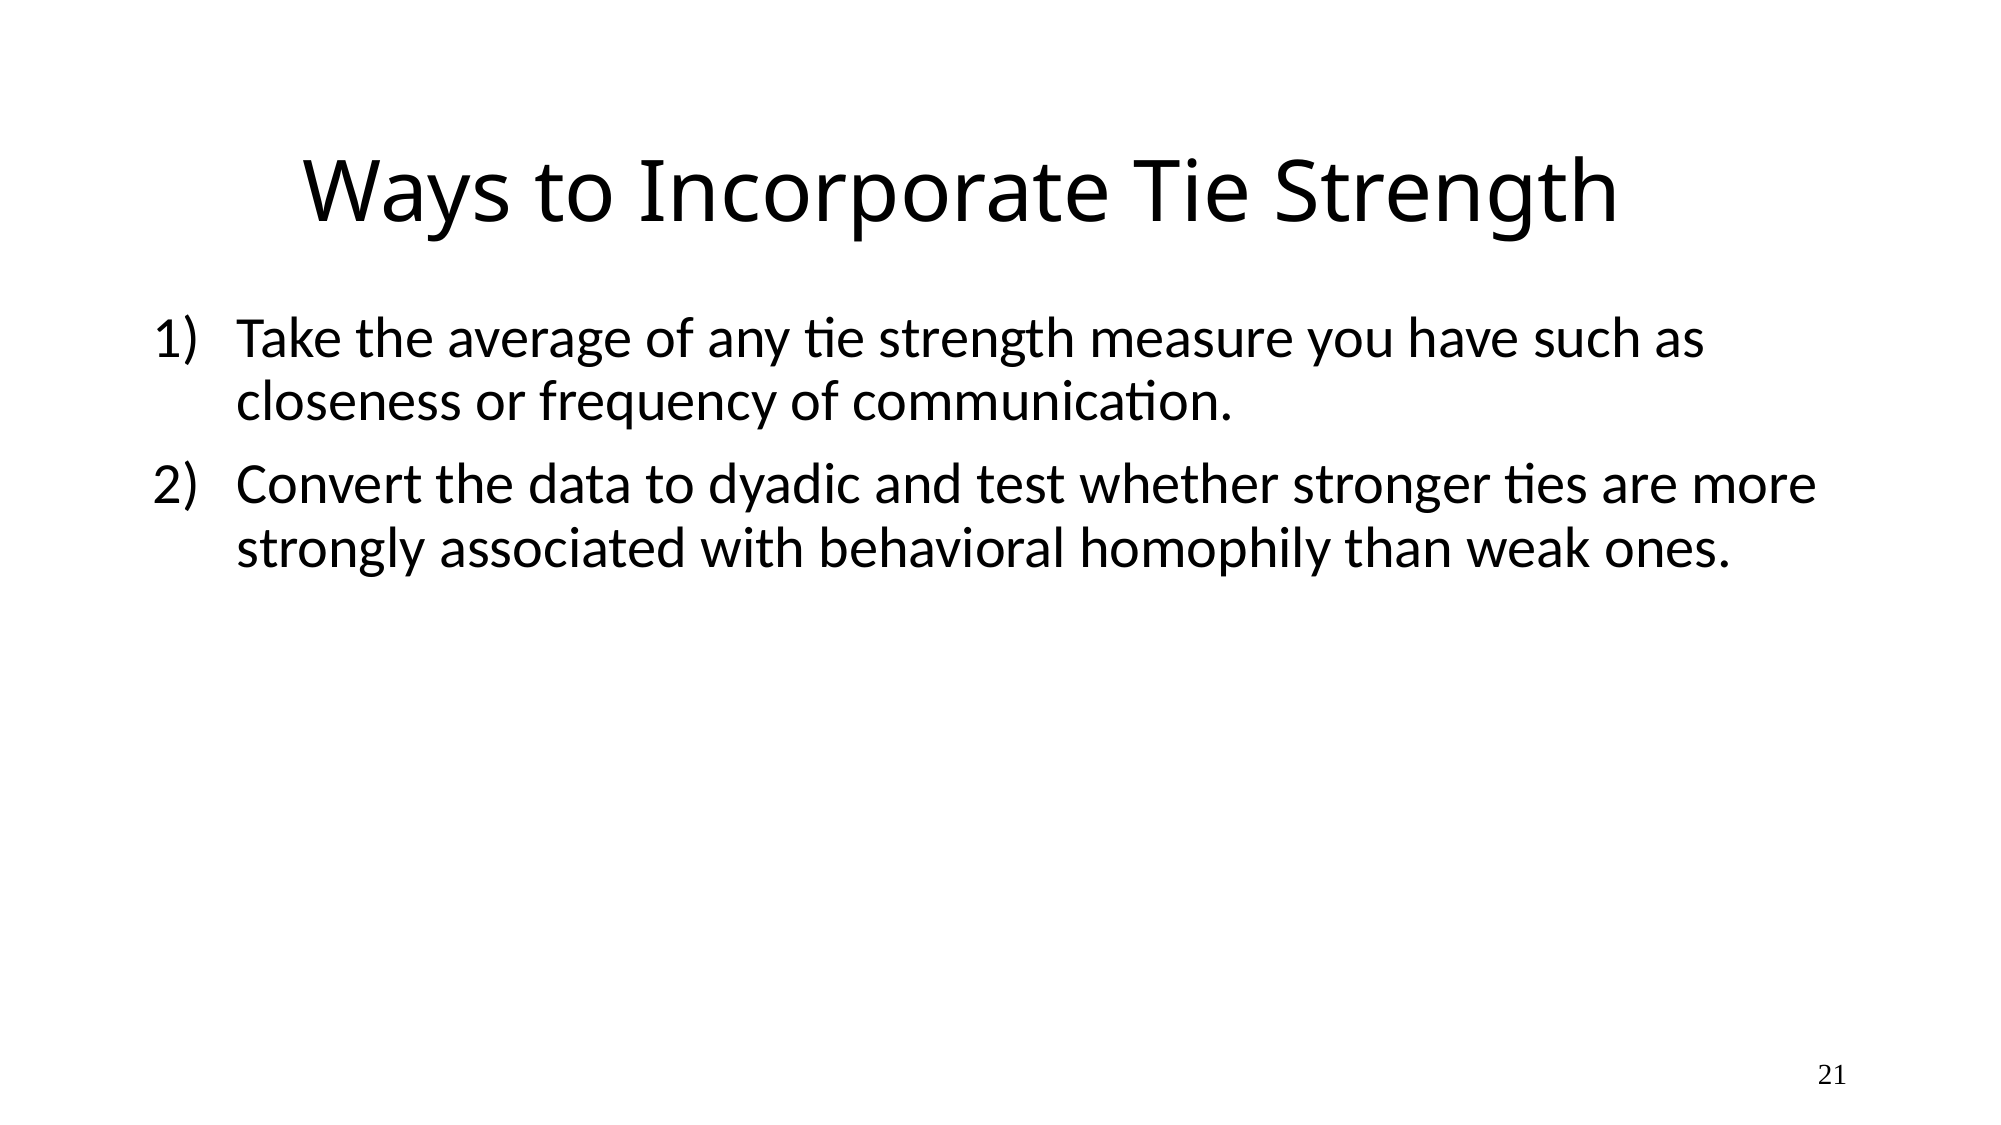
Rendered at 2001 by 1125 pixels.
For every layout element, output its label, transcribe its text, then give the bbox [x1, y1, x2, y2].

slide_number 21 [1412, 1042, 1863, 1103]
list Take the average of any tie strength measure you have such as closeness or frequency of communication. Convert the data to dyadic and test whether stronger ties are more strongly associated with behavioral homophily than weak ones. [137, 299, 1863, 1014]
title Ways to Incorporate Tie Strength [287, 99, 1688, 288]
